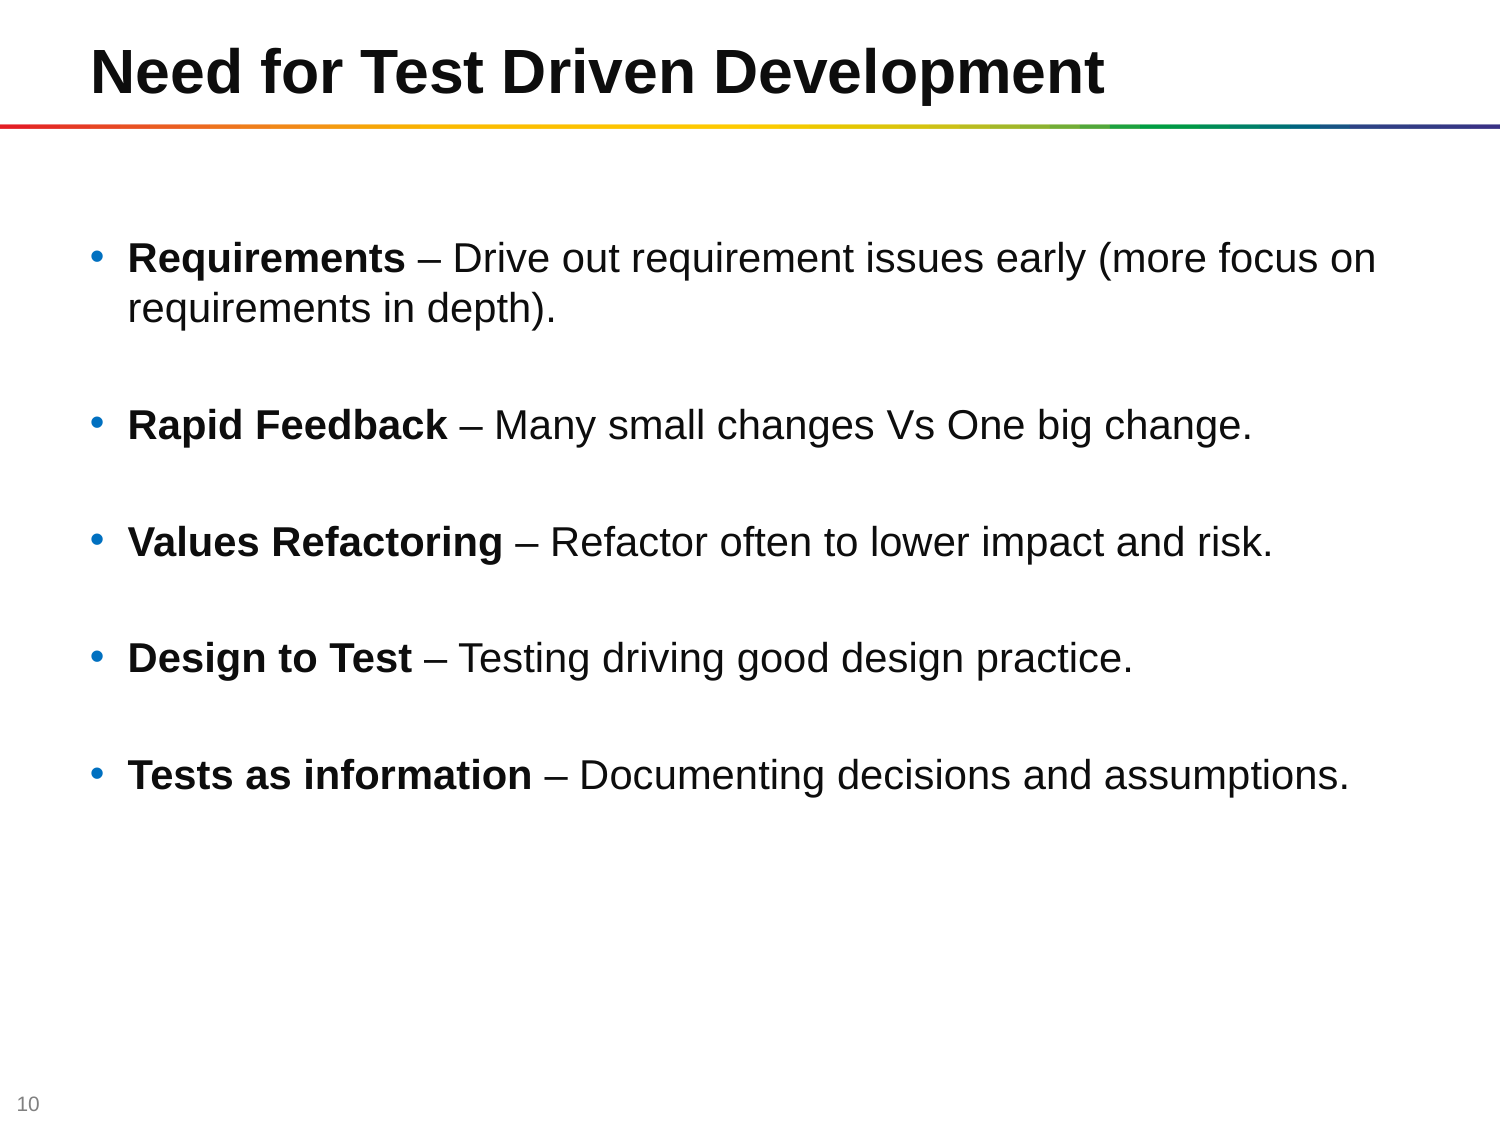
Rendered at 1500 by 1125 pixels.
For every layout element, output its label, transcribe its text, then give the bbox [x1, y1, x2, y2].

list Need for Test Driven Development [75, 23, 1426, 115]
list Requirements – Drive out requirement issues early (more focus on requirements in depth). Rapid Feedback – Many small changes Vs One big change. Values Refactoring – Refactor often to lower impact and risk. Design to Test – Testing driving good design practice. Tests as information – Documenting decisions and assumptions. [75, 223, 1427, 957]
